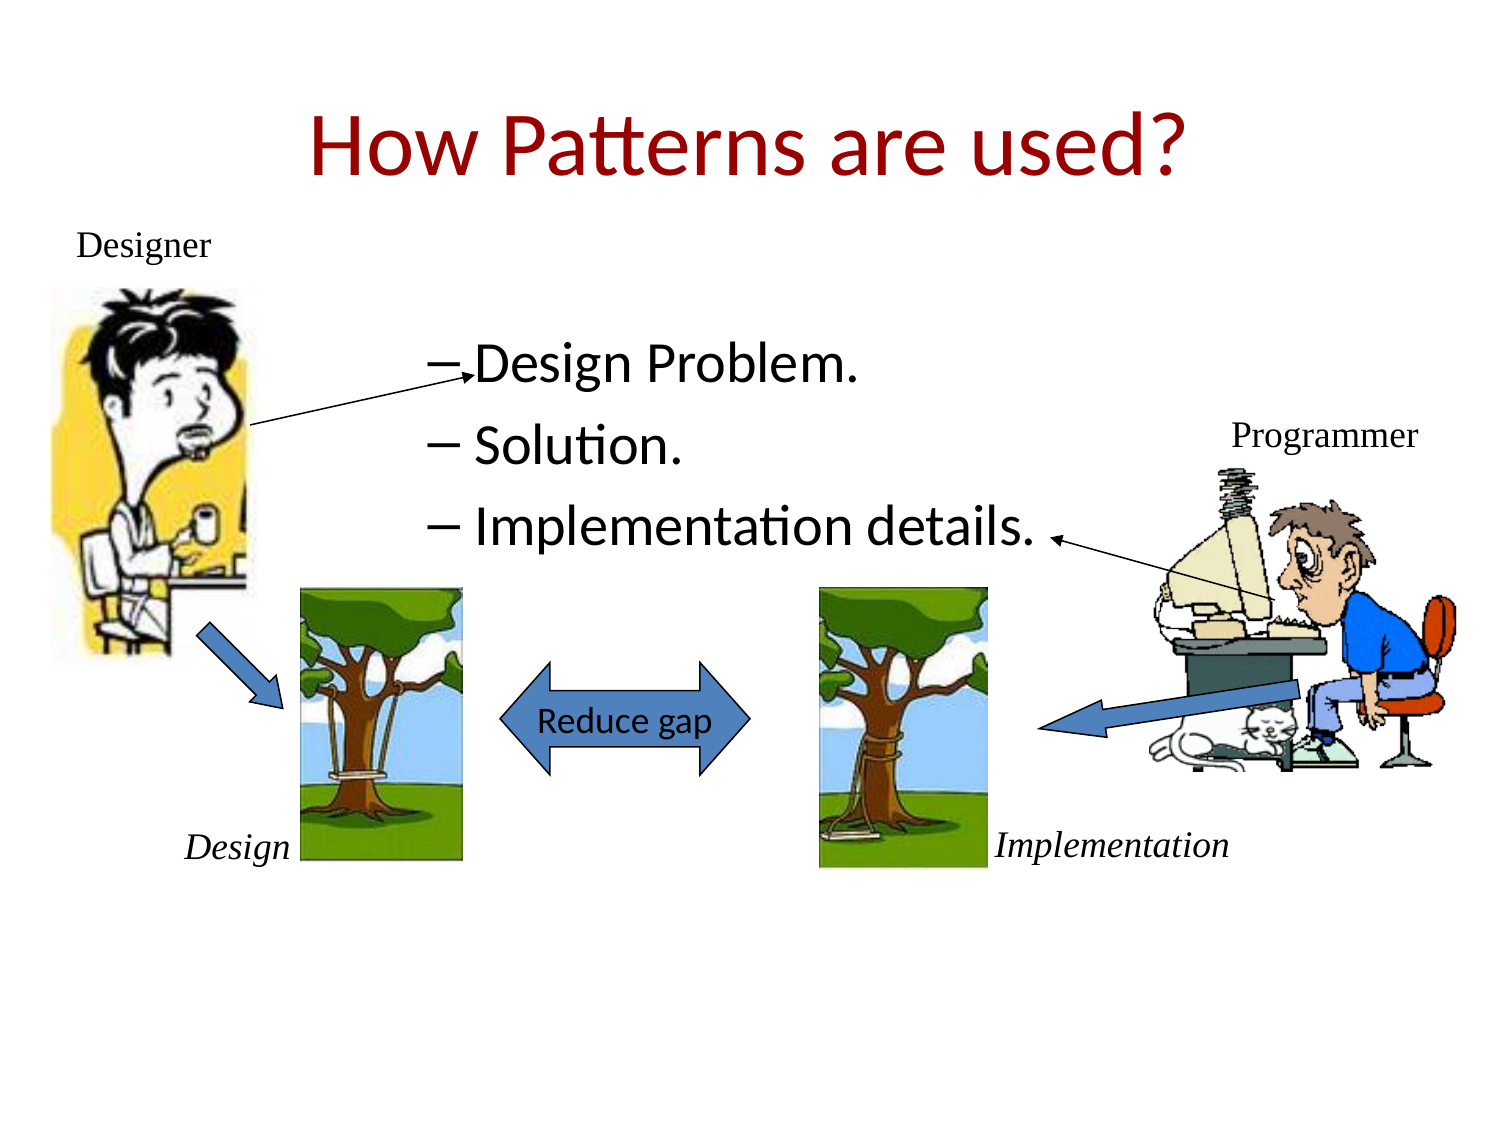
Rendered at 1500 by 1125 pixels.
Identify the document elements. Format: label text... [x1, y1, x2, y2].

text_box Design [137, 814, 338, 875]
text_box [263, 371, 475, 423]
title How Patterns are used? [75, 45, 1425, 233]
text_box [1050, 534, 1144, 564]
text_box Designer [37, 212, 250, 273]
text_box Programmer [1200, 402, 1450, 460]
picture [299, 587, 463, 863]
list Design Problem. Solution. Implementation details. [337, 224, 1125, 613]
text_box [237, 673, 283, 709]
text_box [1039, 700, 1144, 738]
picture [819, 587, 988, 870]
text_box Reduce gap [500, 662, 751, 775]
picture [1149, 462, 1463, 773]
text_box Implementation [991, 812, 1263, 873]
picture [49, 287, 260, 668]
